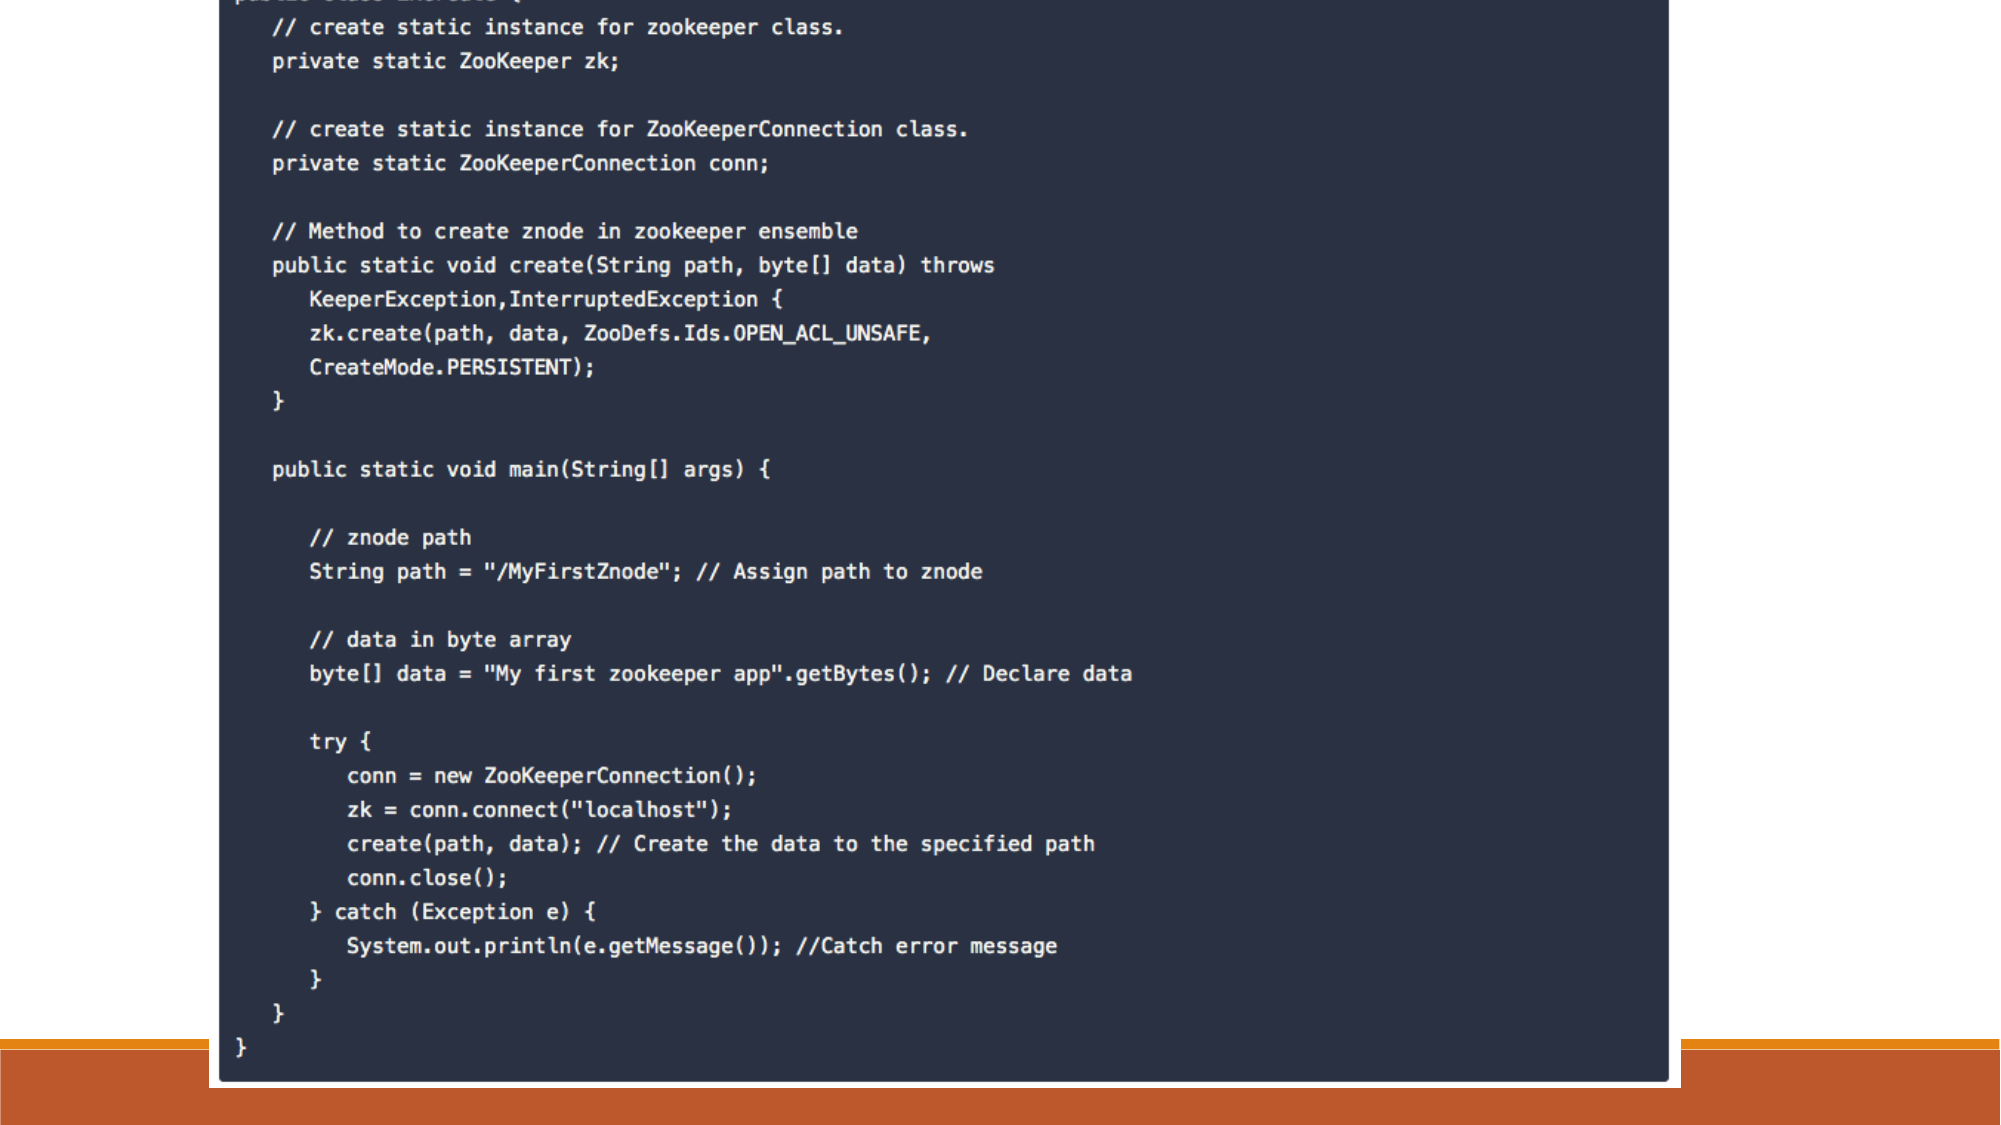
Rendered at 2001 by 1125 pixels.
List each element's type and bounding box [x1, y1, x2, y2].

picture [208, 0, 1681, 1088]
